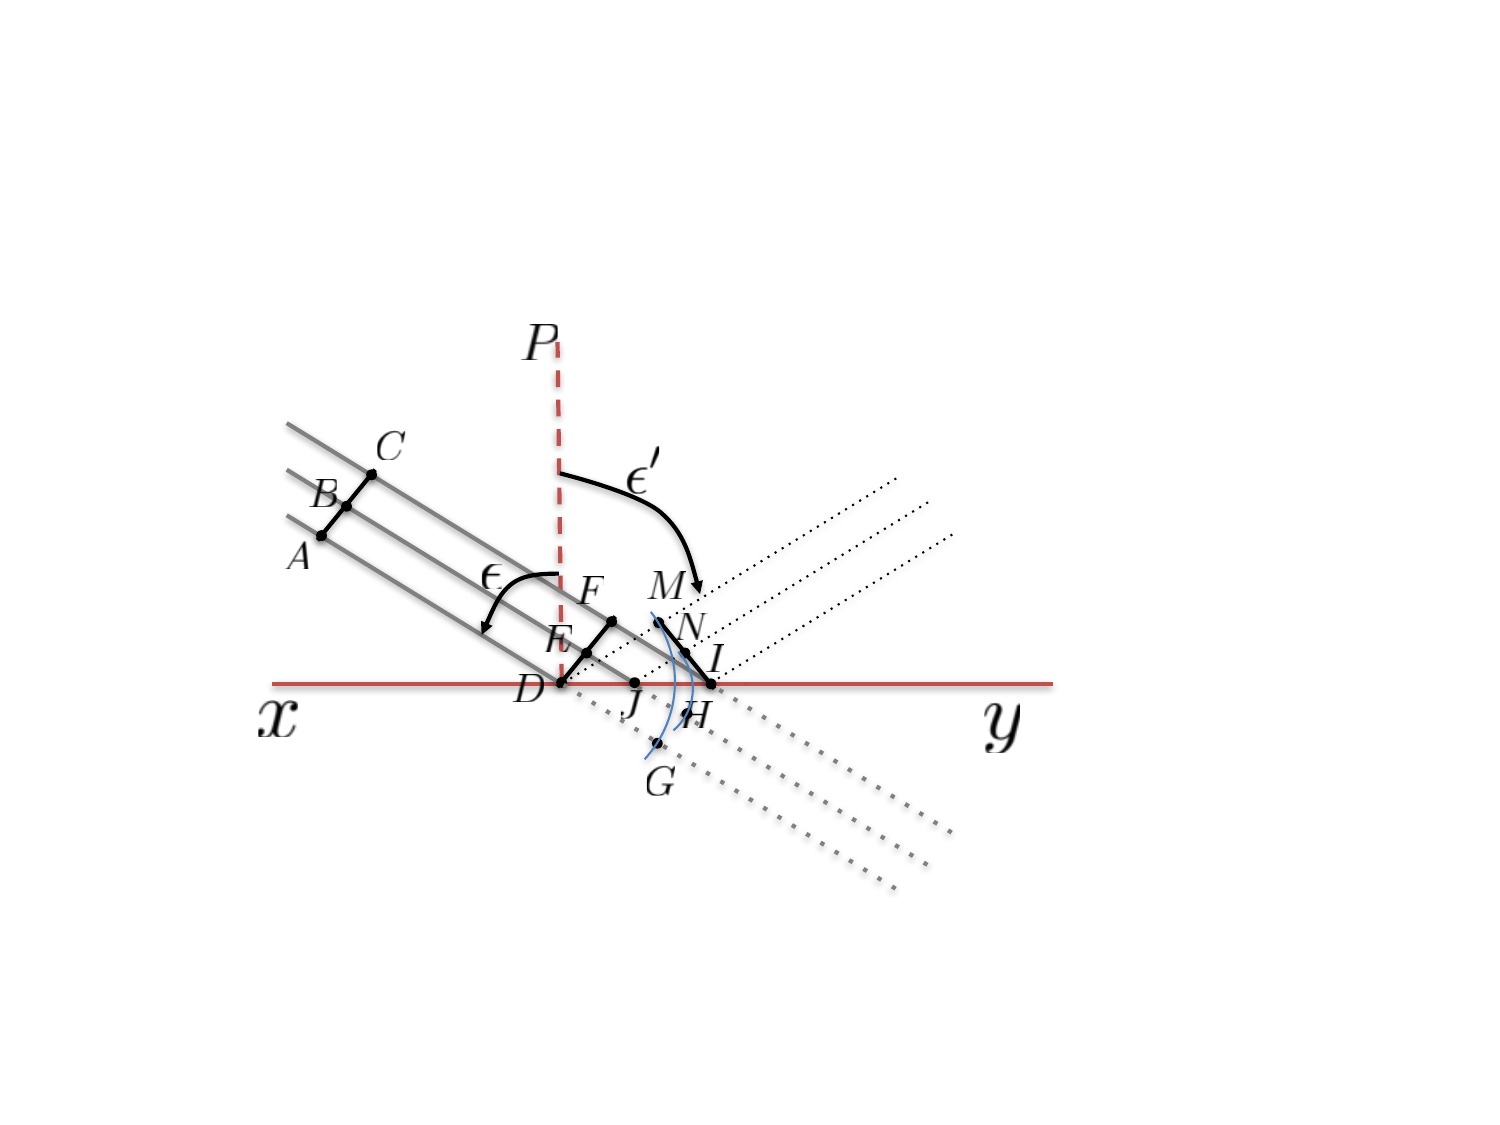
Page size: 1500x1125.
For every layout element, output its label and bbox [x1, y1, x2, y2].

picture [481, 563, 503, 590]
picture [308, 479, 337, 507]
picture [620, 689, 643, 719]
text_box [563, 689, 952, 889]
text_box [632, 501, 929, 684]
picture [258, 700, 299, 737]
picture [281, 539, 309, 569]
picture [646, 765, 676, 796]
text_box [557, 341, 562, 421]
text_box [286, 515, 558, 682]
picture [674, 612, 709, 640]
text_box [377, 469, 621, 514]
picture [519, 323, 558, 360]
picture [679, 700, 714, 728]
picture [543, 624, 557, 652]
picture [646, 571, 687, 599]
picture [984, 702, 1020, 753]
text_box [662, 478, 897, 500]
text_box [564, 478, 628, 683]
text_box [286, 469, 316, 514]
text_box [317, 469, 376, 541]
picture [626, 446, 660, 494]
text_box [706, 534, 953, 686]
picture [512, 674, 545, 702]
picture [376, 429, 406, 461]
text_box [286, 422, 709, 476]
